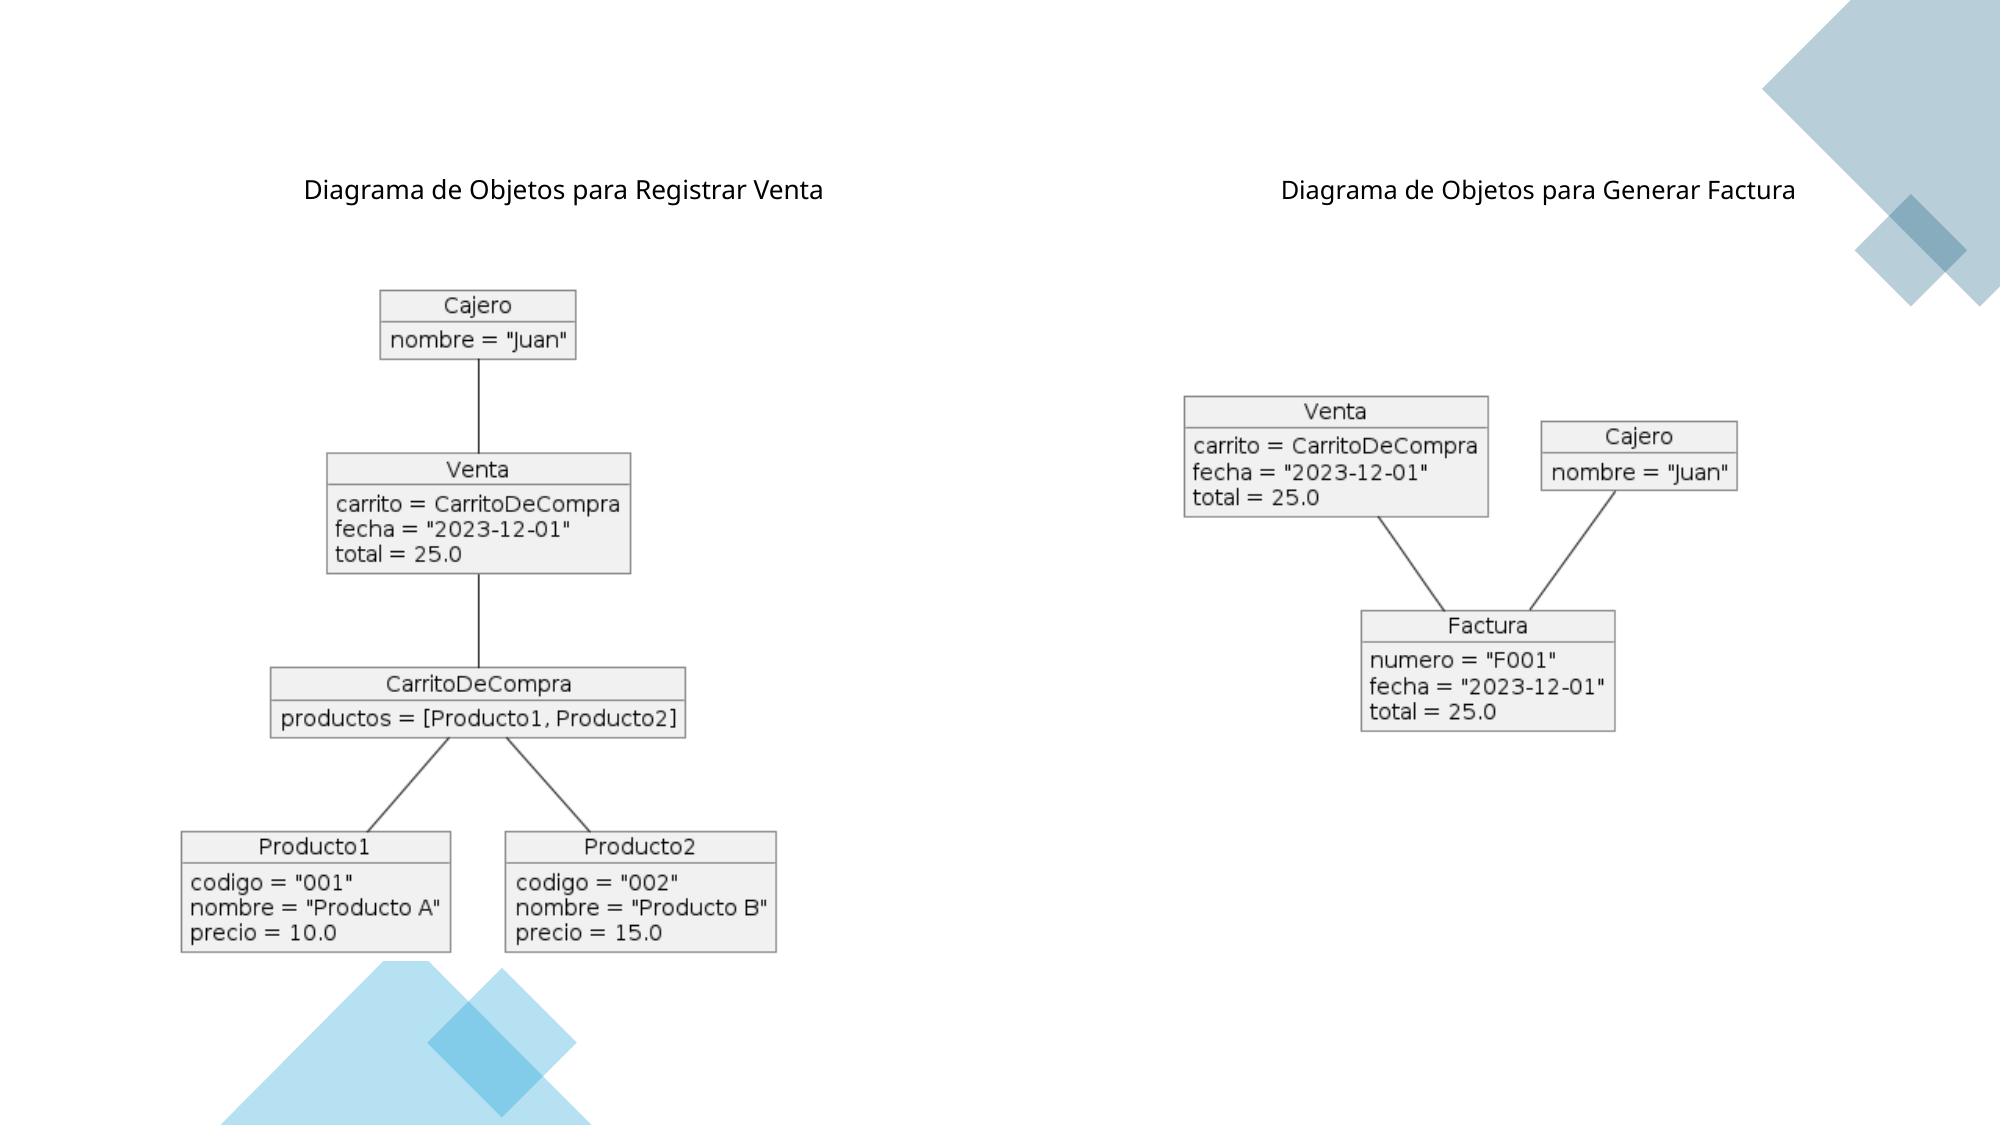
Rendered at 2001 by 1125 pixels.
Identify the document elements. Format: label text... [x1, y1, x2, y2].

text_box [1798, 0, 2000, 291]
picture [1172, 384, 1746, 741]
text_box Diagrama de Objetos para Generar Factura [1265, 160, 1798, 222]
text_box [218, 961, 594, 1125]
picture [169, 278, 785, 961]
text_box [469, 965, 580, 1076]
text_box Diagrama de Objetos para Registrar Venta [288, 160, 842, 222]
text_box [0, 0, 2000, 1125]
